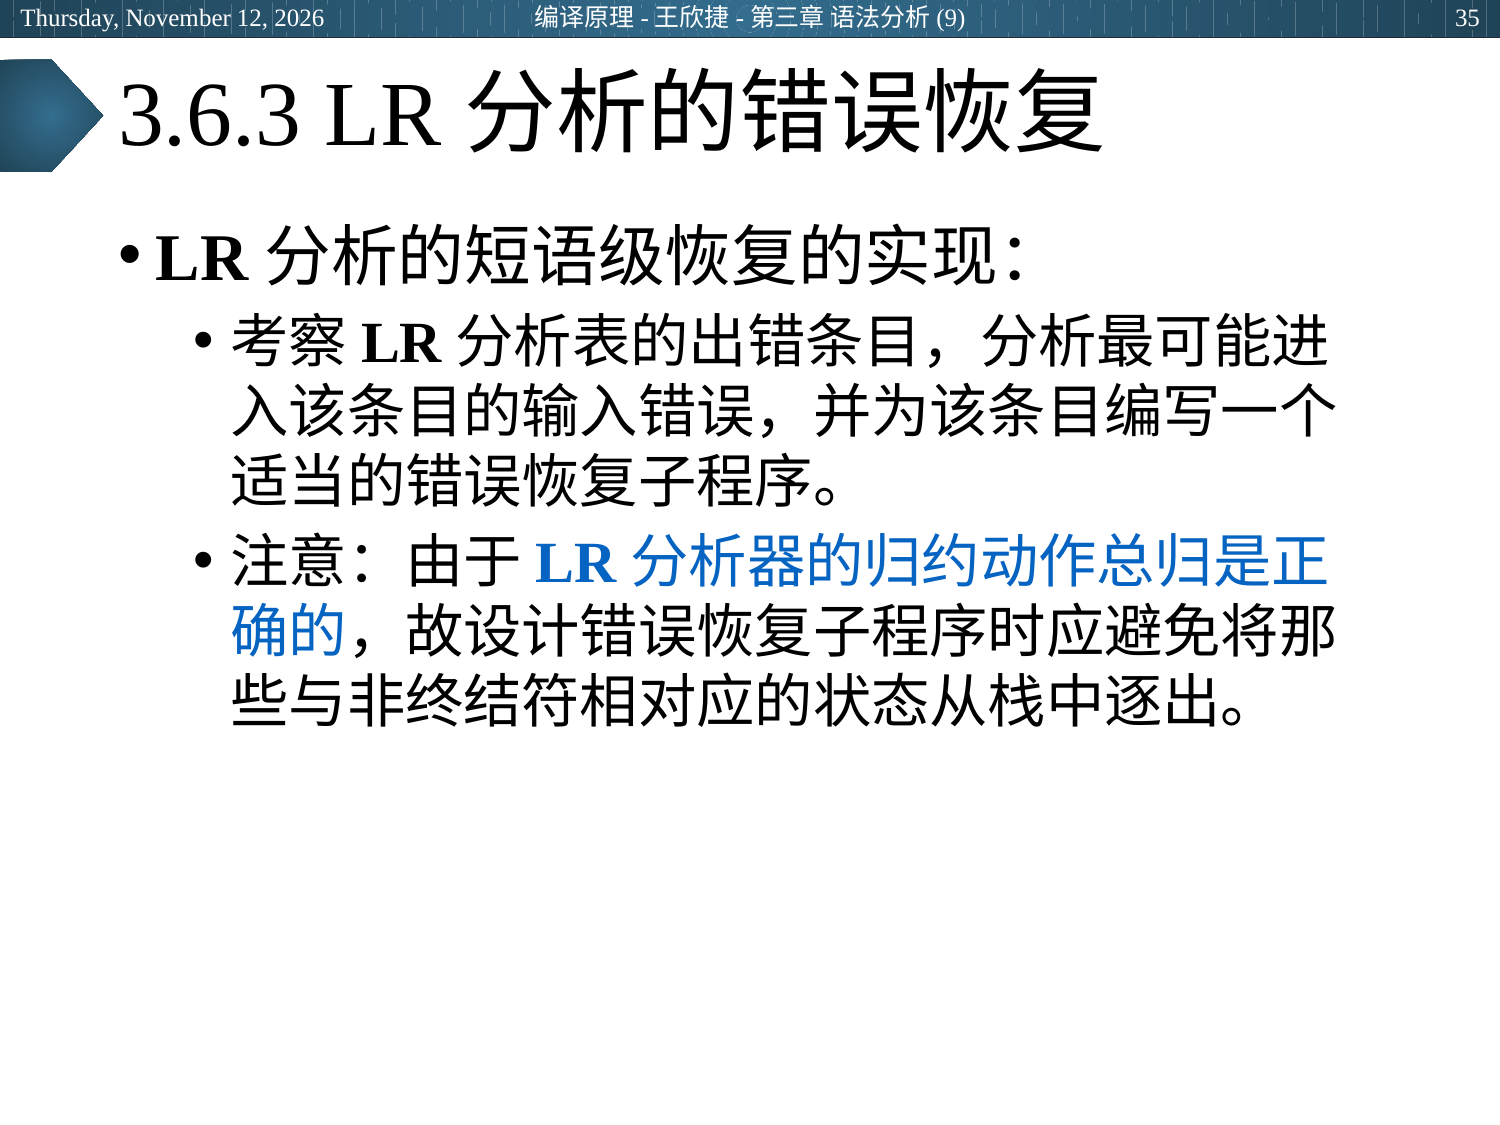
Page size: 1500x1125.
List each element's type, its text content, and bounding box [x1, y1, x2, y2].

title 3.6.3 LR分析的错误恢复 [103, 37, 1397, 194]
footer 编译原理-王欣捷-第三章 语法分析(9) [496, 1, 1004, 32]
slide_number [5, 1, 344, 32]
slide_number 35 [1157, 1, 1495, 32]
list LR分析的短语级恢复的实现： 考察LR分析表的出错条目，分析最可能进入该条目的输入错误，并为该条目编写一个适当的错误恢复子程序。 注意：由于LR分析器的归约动作总归是正确的，故设计错误恢复子程序时应避免将那些与非终结符相对应的状态从栈中逐出。 [103, 206, 1397, 1014]
